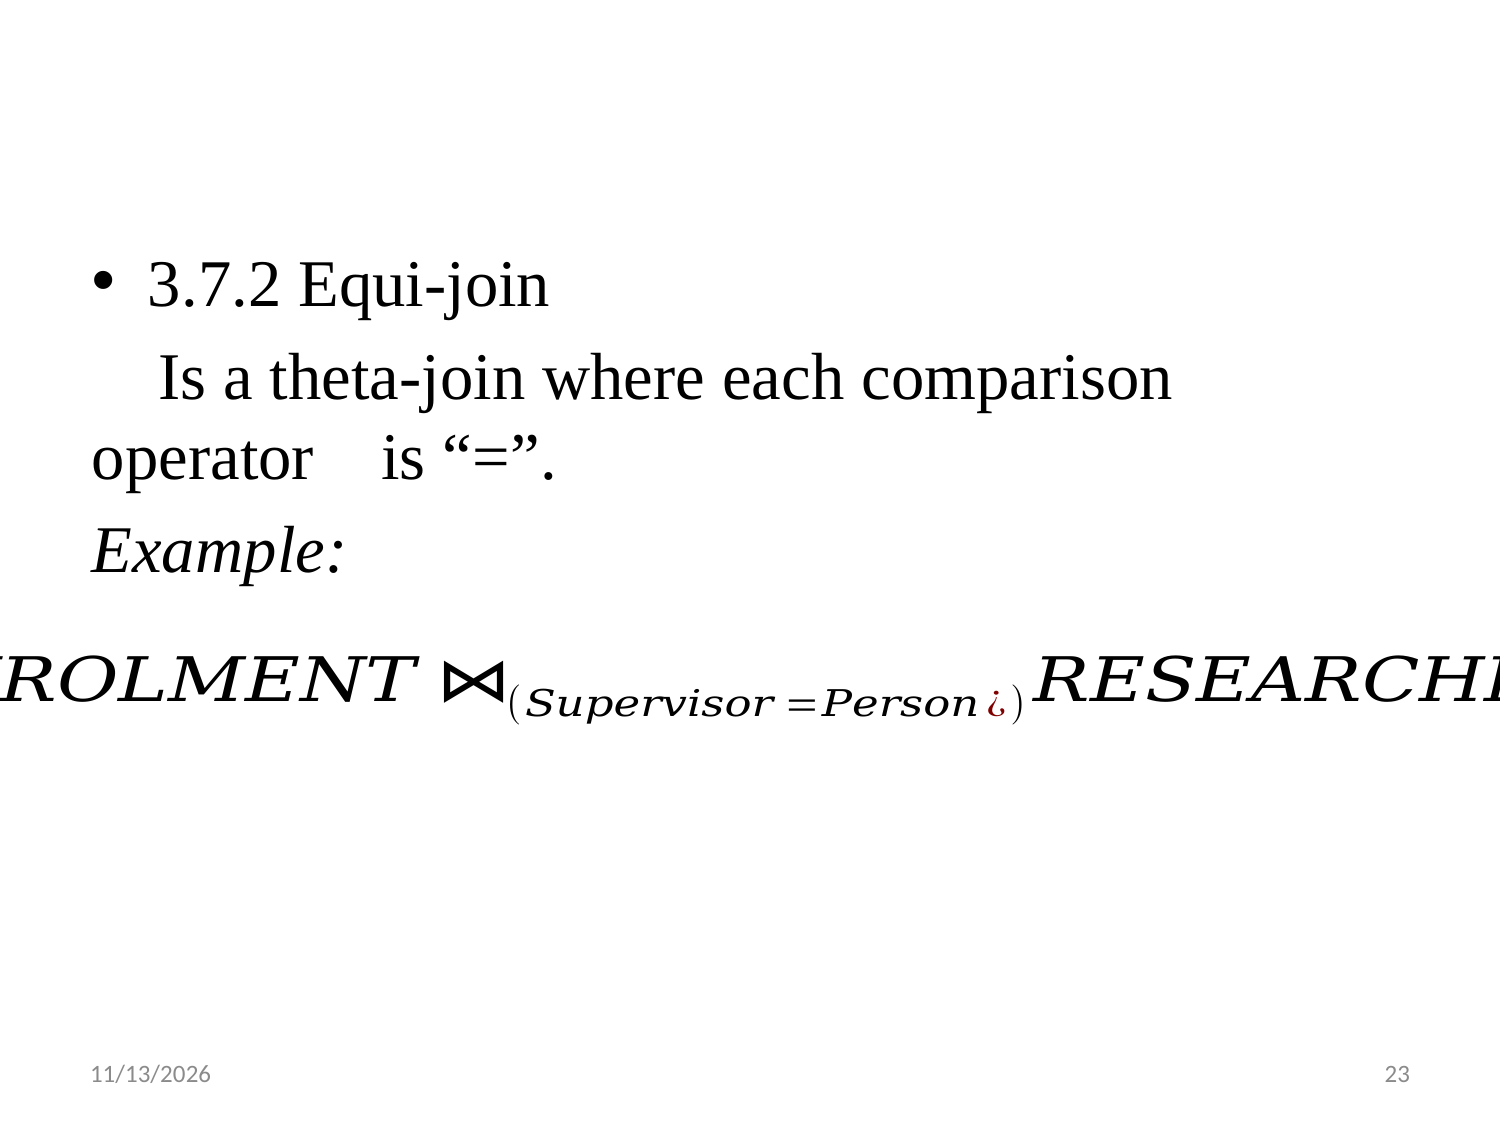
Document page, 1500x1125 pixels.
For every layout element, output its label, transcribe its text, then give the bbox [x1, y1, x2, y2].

slide_number 23 [1074, 1042, 1425, 1103]
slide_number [75, 1042, 425, 1103]
list 3.7.2 Equi-join Is a theta-join where each comparison operator is “=”. Example: [76, 231, 1427, 975]
